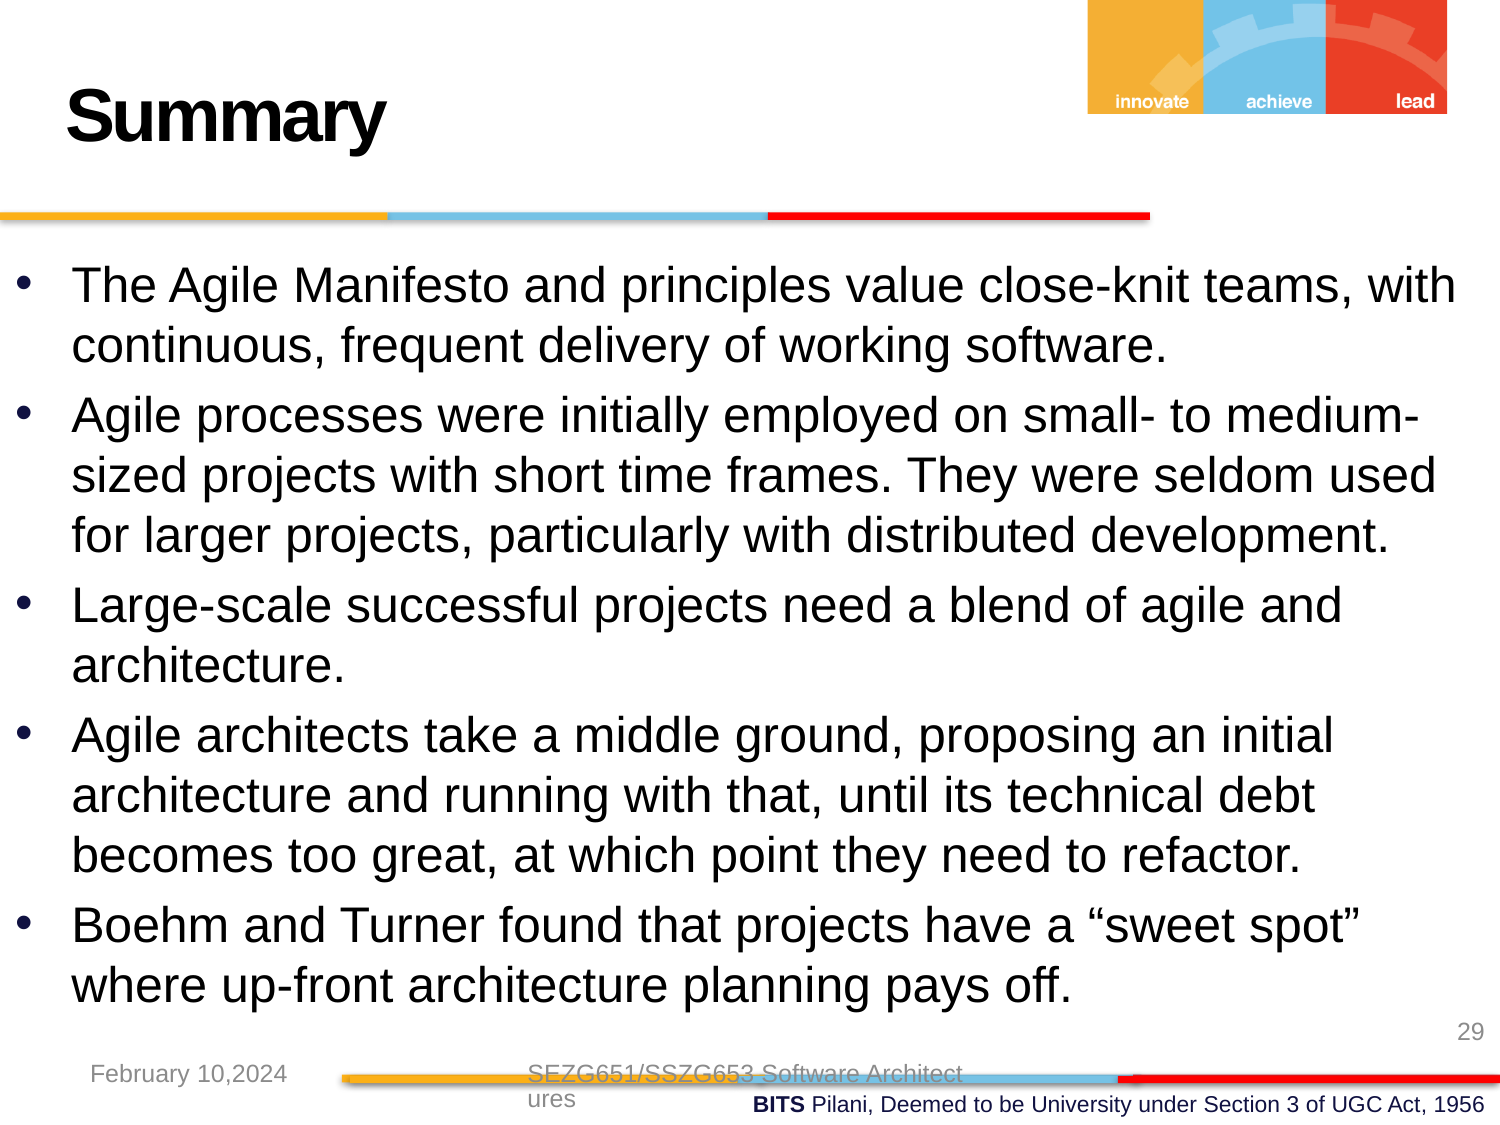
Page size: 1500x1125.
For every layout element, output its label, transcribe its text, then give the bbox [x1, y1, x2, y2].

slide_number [75, 1042, 425, 1103]
list The Agile Manifesto and principles value close-knit teams, with continuous, frequent delivery of working software. Agile processes were initially employed on small- to medium-sized projects with short time frames. They were seldom used for larger projects, particularly with distributed development. Large-scale successful projects need a blend of agile and architecture. Agile architects take a middle ground, proposing an initial architecture and running with that, until its technical debt becomes too great, at which point they need to refactor. Boehm and Turner found that projects have a “sweet spot” where up-front architecture planning pays off. [0, 245, 1488, 988]
footer SEZG651/SSZG653 Software Architectures [512, 1042, 988, 1103]
slide_number 29 [1149, 1000, 1500, 1061]
list Summary [50, 24, 1088, 213]
picture [1087, 0, 1448, 114]
